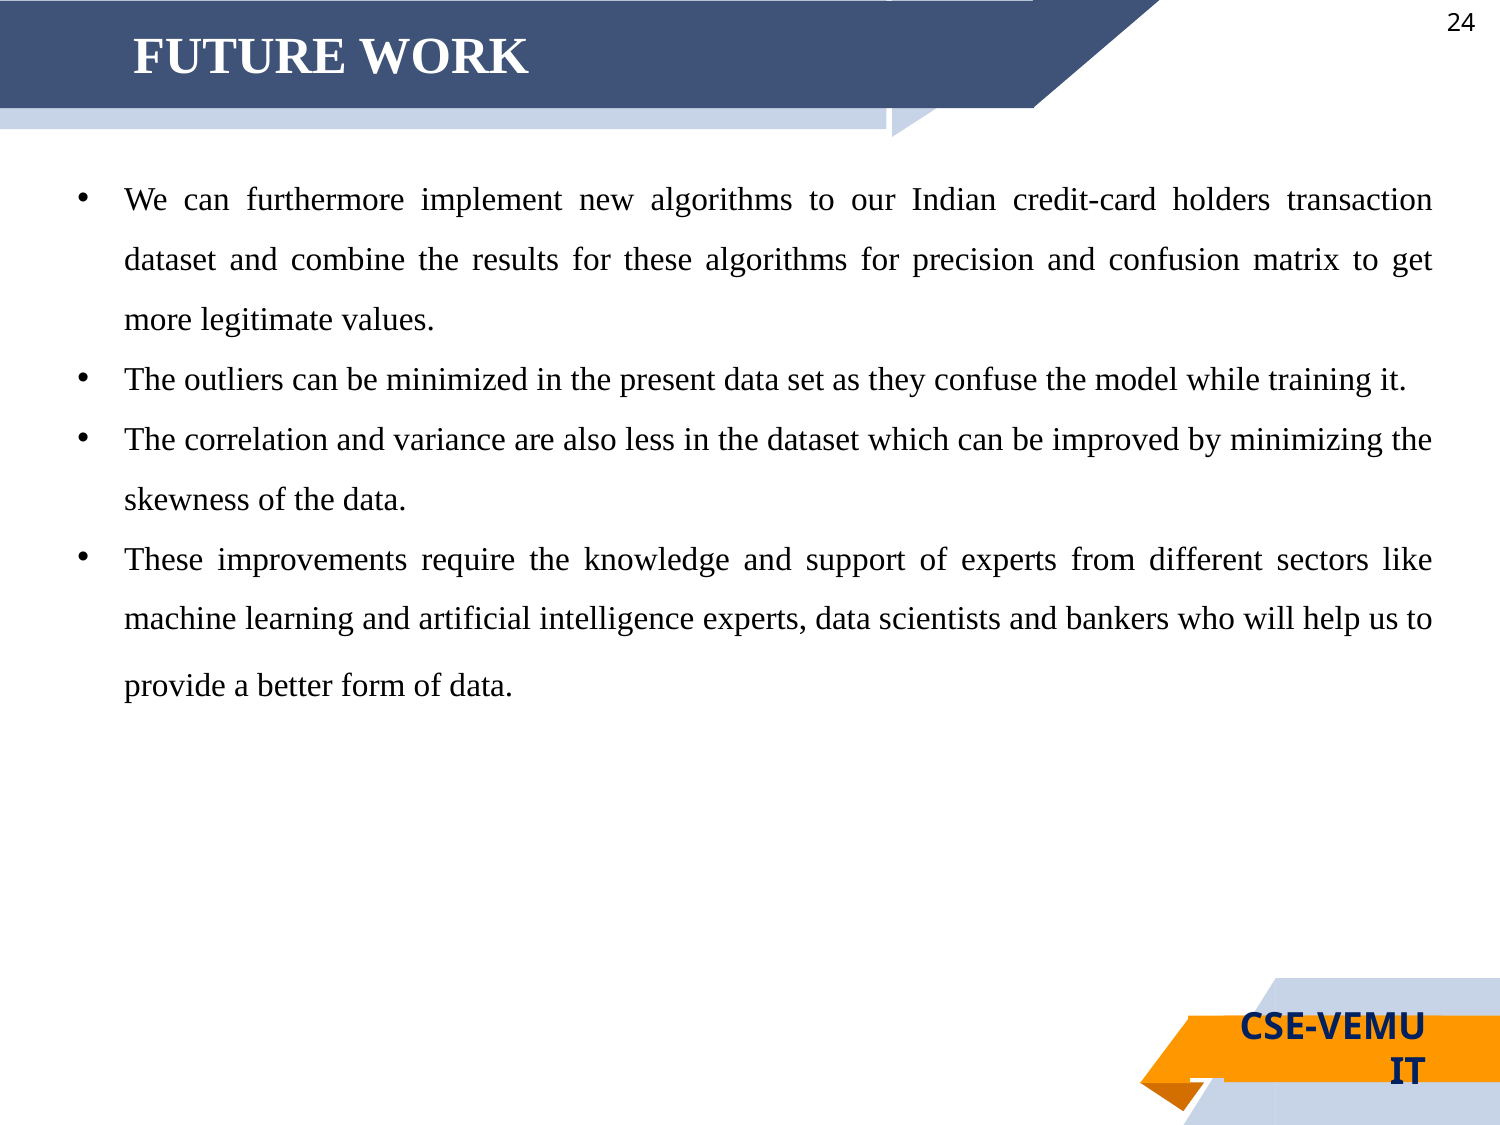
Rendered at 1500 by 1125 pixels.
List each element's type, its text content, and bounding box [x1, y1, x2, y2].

title FUTURE WORK [0, 0, 863, 137]
text_box We can furthermore implement new algorithms to our Indian credit-card holders transaction dataset and combine the results for these algorithms for precision and confusion matrix to get more legitimate values. The outliers can be minimized in the present data set as they confuse the model while training it. The correlation and variance are also less in the dataset which can be improved by minimizing the skewness of the data. These improvements require the knowledge and support of experts from different sectors like machine learning and artificial intelligence experts, data scientists and bankers who will help us to provide a better form of data. [62, 149, 1450, 712]
